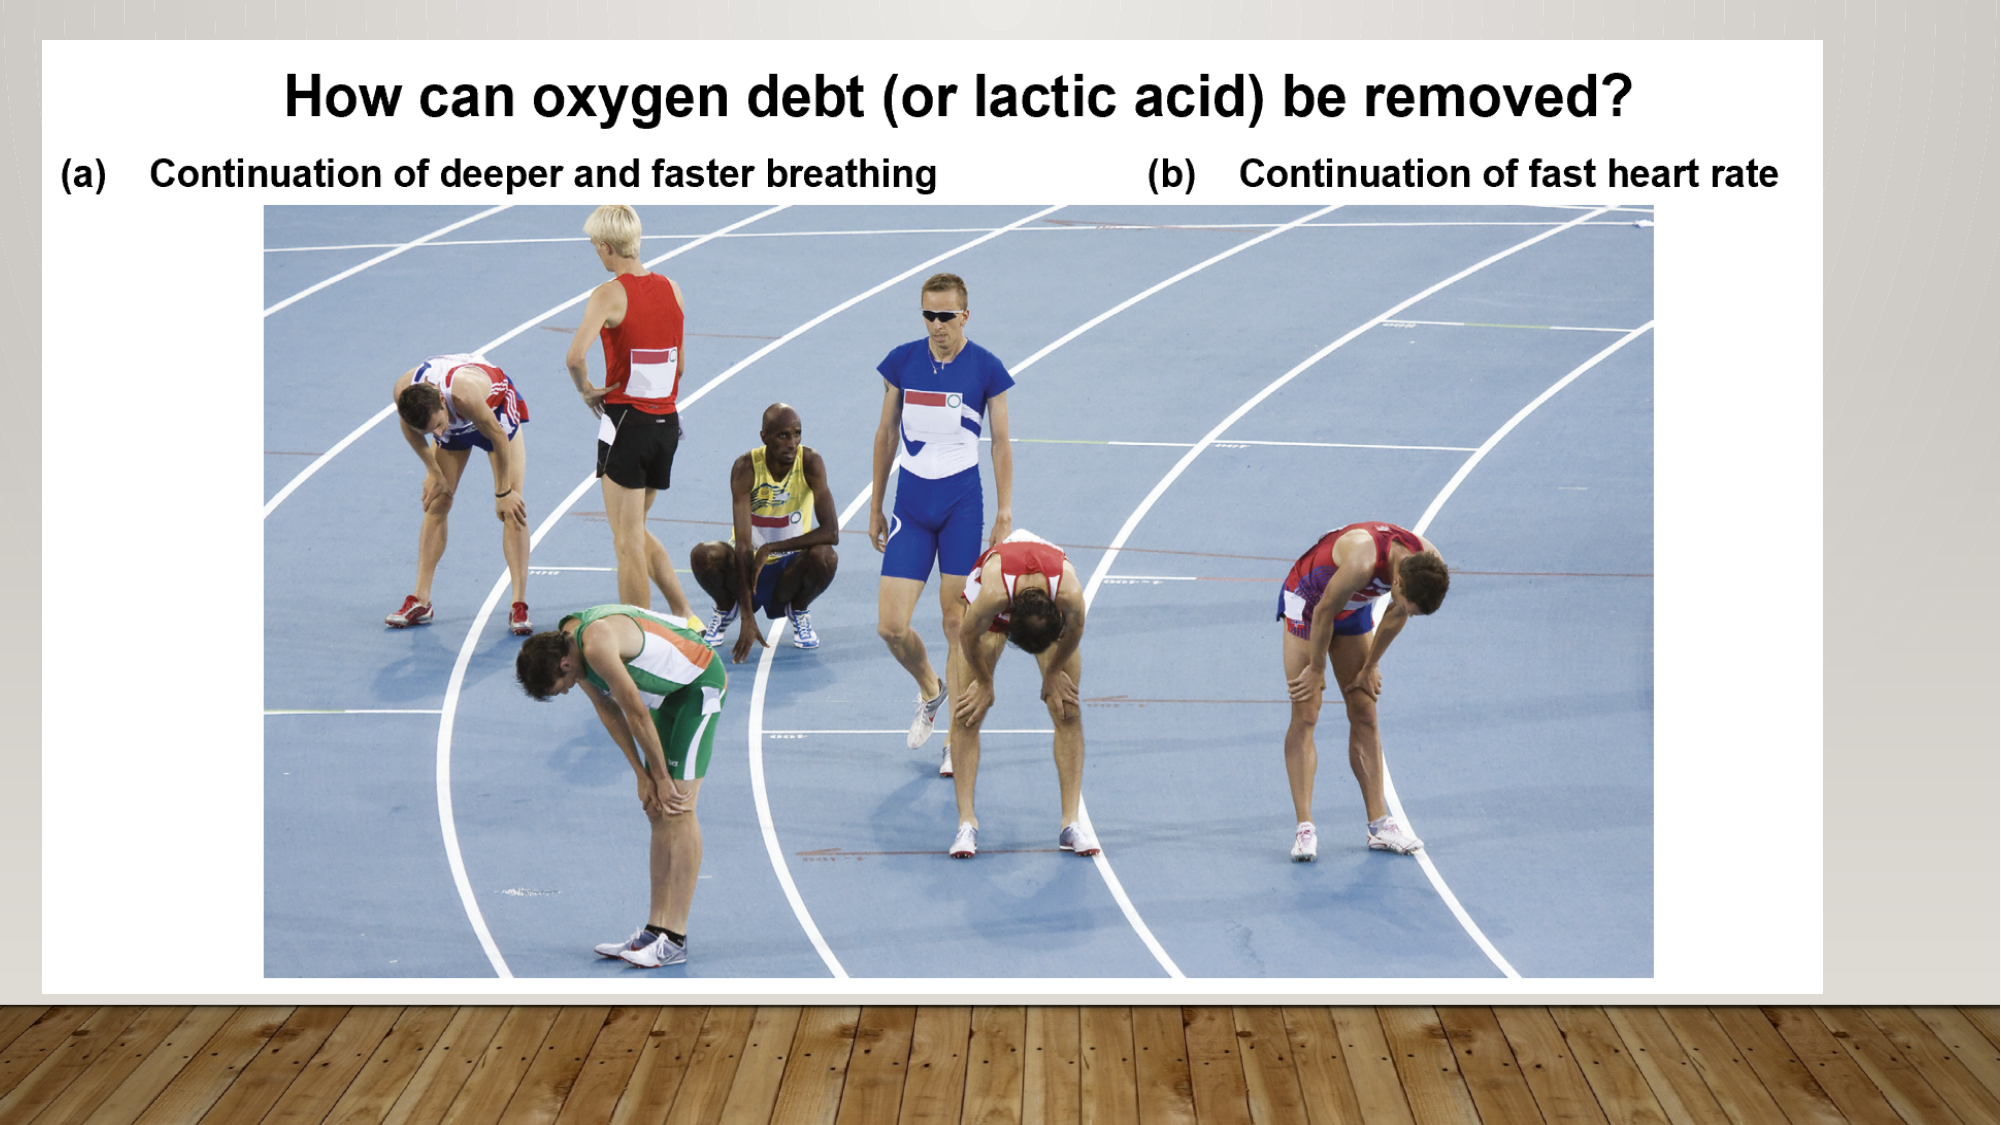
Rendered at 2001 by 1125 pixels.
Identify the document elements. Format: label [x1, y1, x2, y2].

picture [0, 1005, 2000, 1125]
picture [42, 39, 1823, 994]
